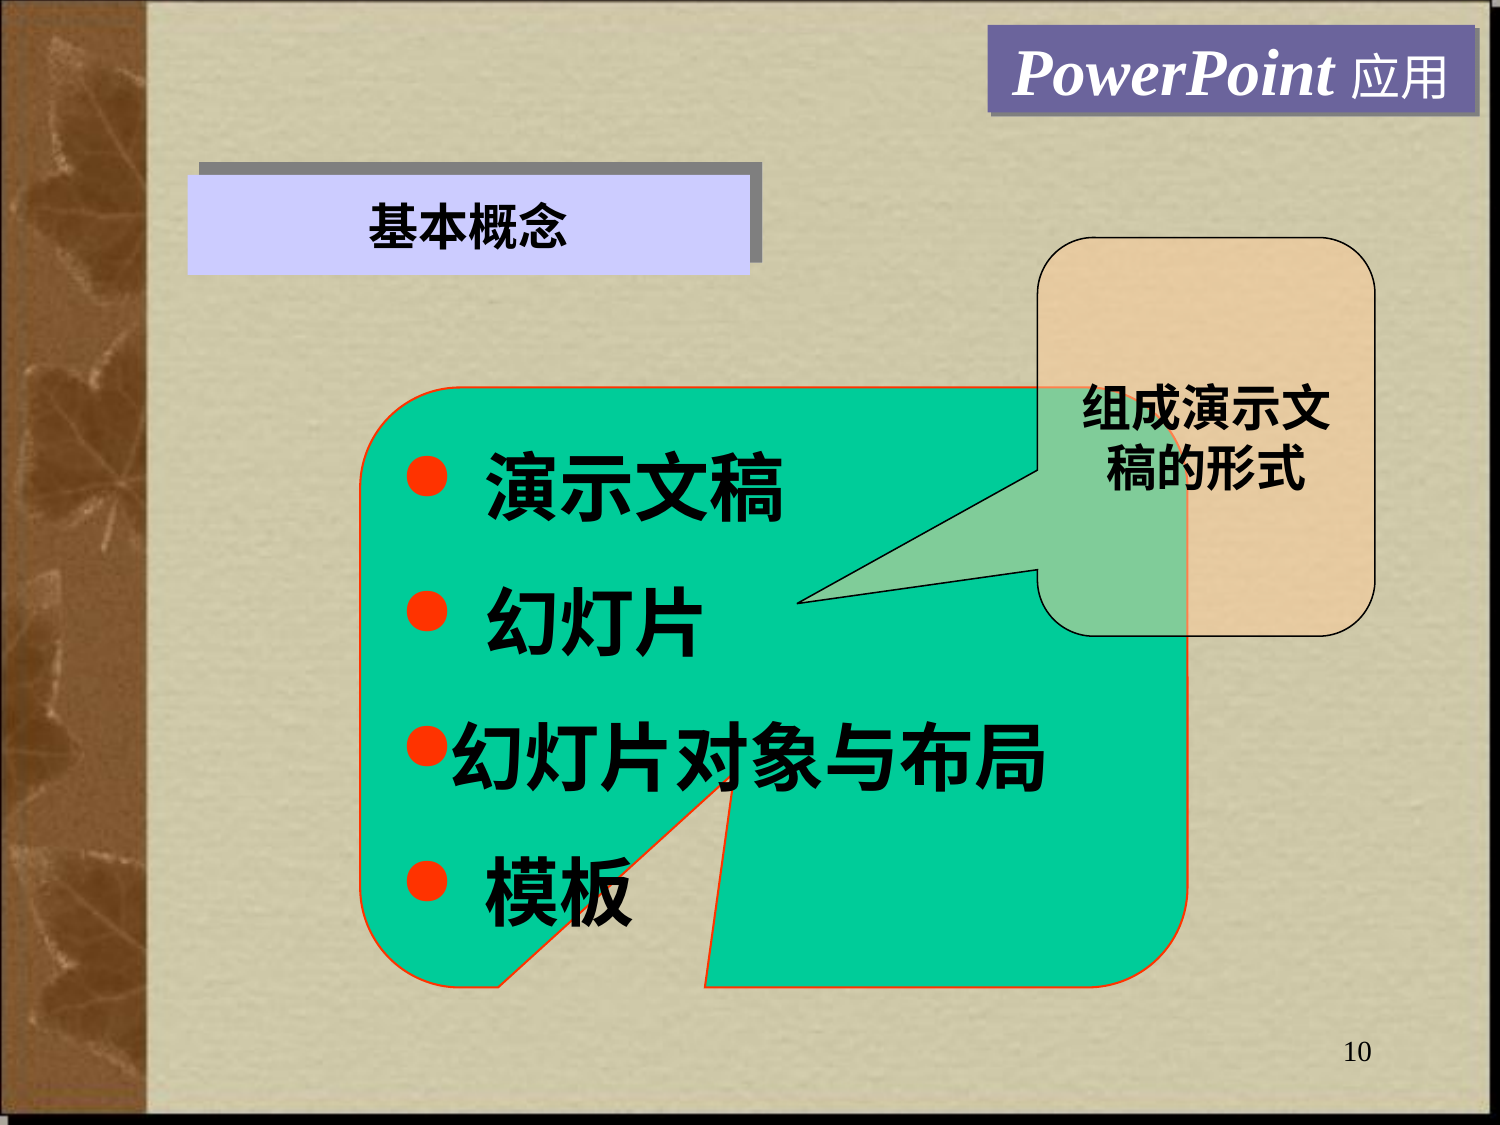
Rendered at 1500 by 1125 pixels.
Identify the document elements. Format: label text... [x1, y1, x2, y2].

slide_number 10 [1074, 1025, 1388, 1100]
text_box 演示文稿 幻灯片 幻灯片对象与布局 模板 [360, 387, 1188, 988]
text_box 基本概念 [187, 174, 750, 275]
text_box PowerPoint应用 [987, 24, 1475, 113]
picture [0, 0, 1500, 1125]
text_box 组成演示文稿的形式 [796, 237, 1375, 637]
